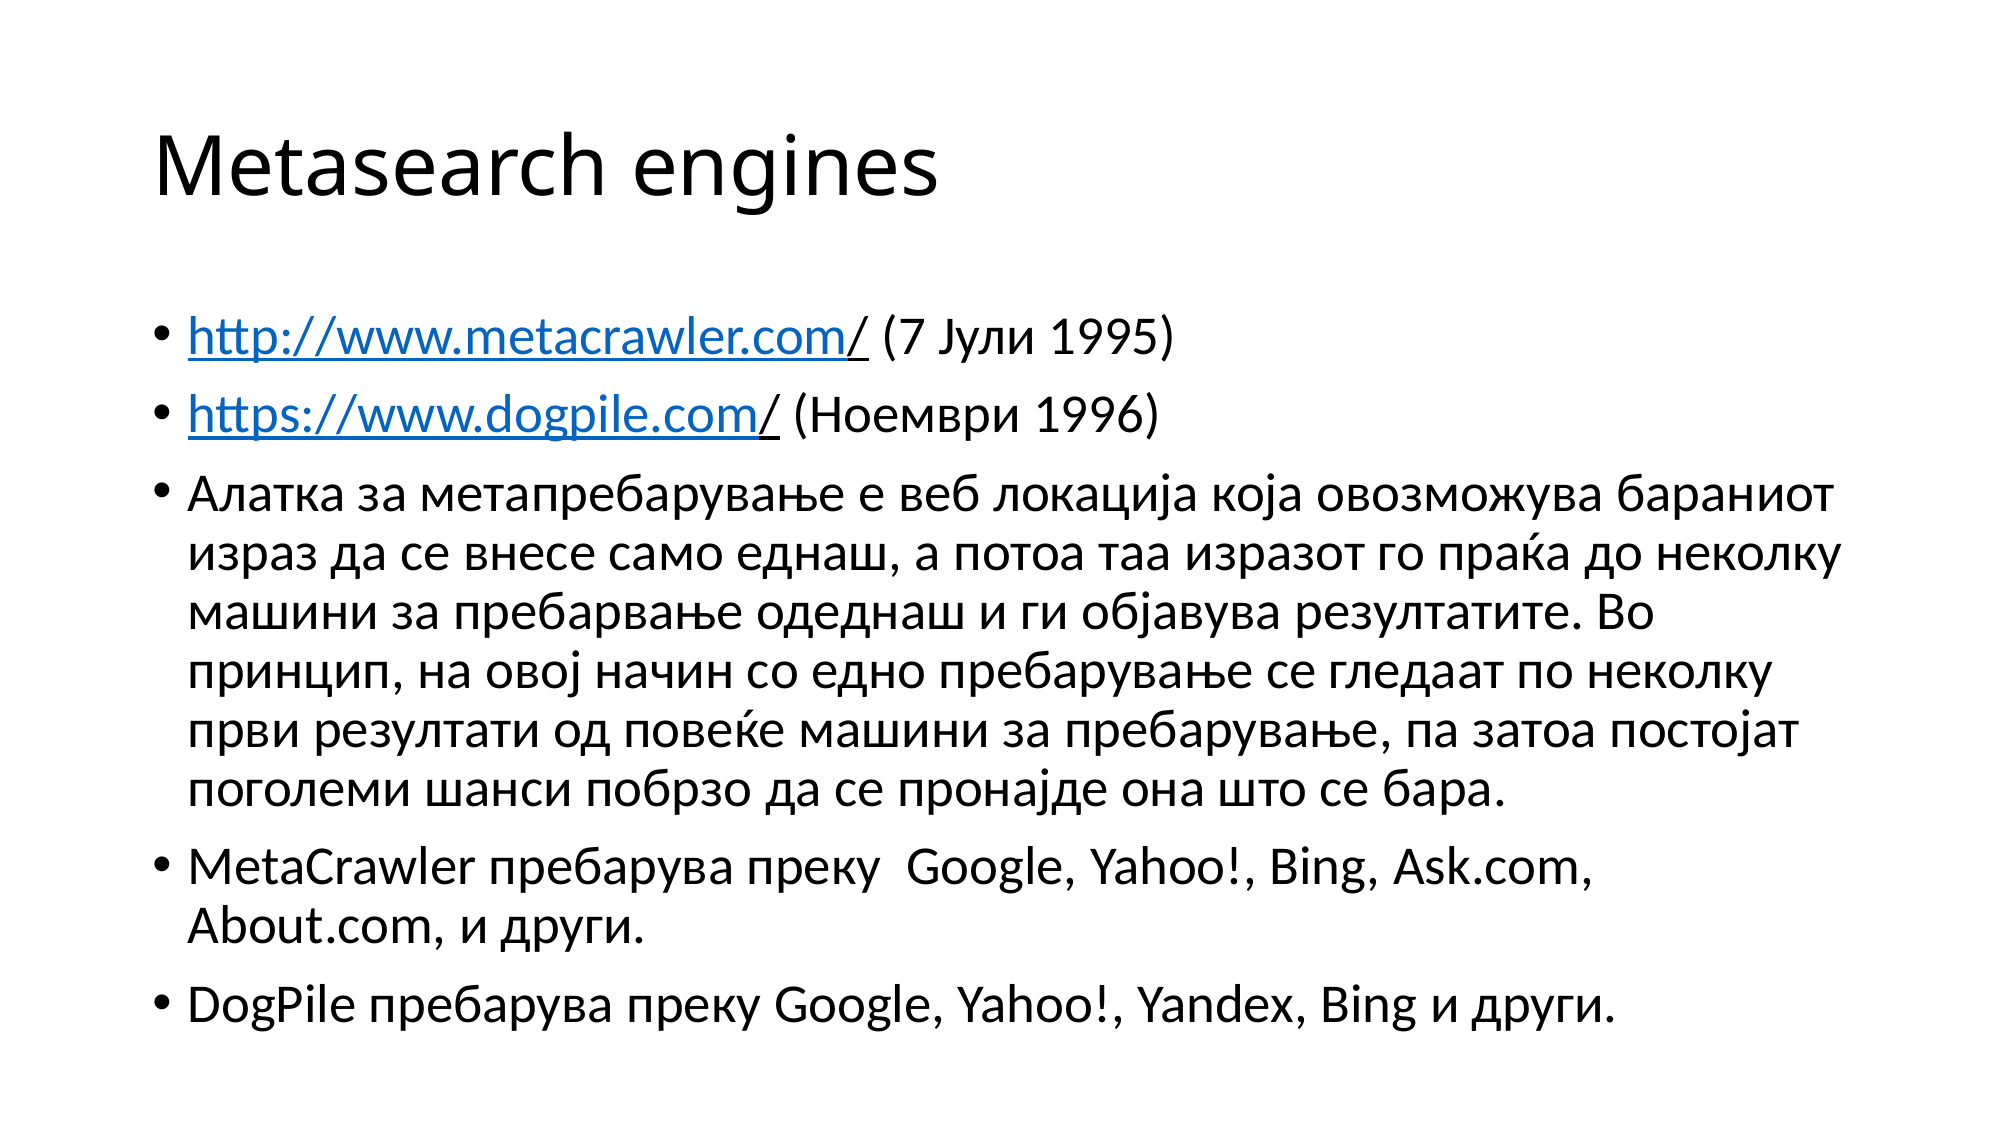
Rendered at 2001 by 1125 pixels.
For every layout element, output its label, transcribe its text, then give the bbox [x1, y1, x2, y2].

title Metasearch engines [137, 59, 1863, 278]
list http://www.metacrawler.com/ (7 Јули 1995) https://www.dogpile.com/ (Ноември 1996) Алатка за метапребарување е веб локација која овозможува бараниот израз да се внесе само еднаш, а потоа таа изразот го праќа до неколку машини за пребарвање одеднаш и ги објавува резултатите. Во принцип, на овој начин со едно пребарување се гледаат по неколку први резултати од повеќе машини за пребарување, па затоа постојат поголеми шанси побрзо да се пронајде она што се бара. MetaCrawler пребарува преку Google, Yahoo!, Bing, Ask.com, About.com, и други. DogPile пребарува преку Google, Yahoo!, Yandex, Bing и други. [137, 299, 1863, 1088]
